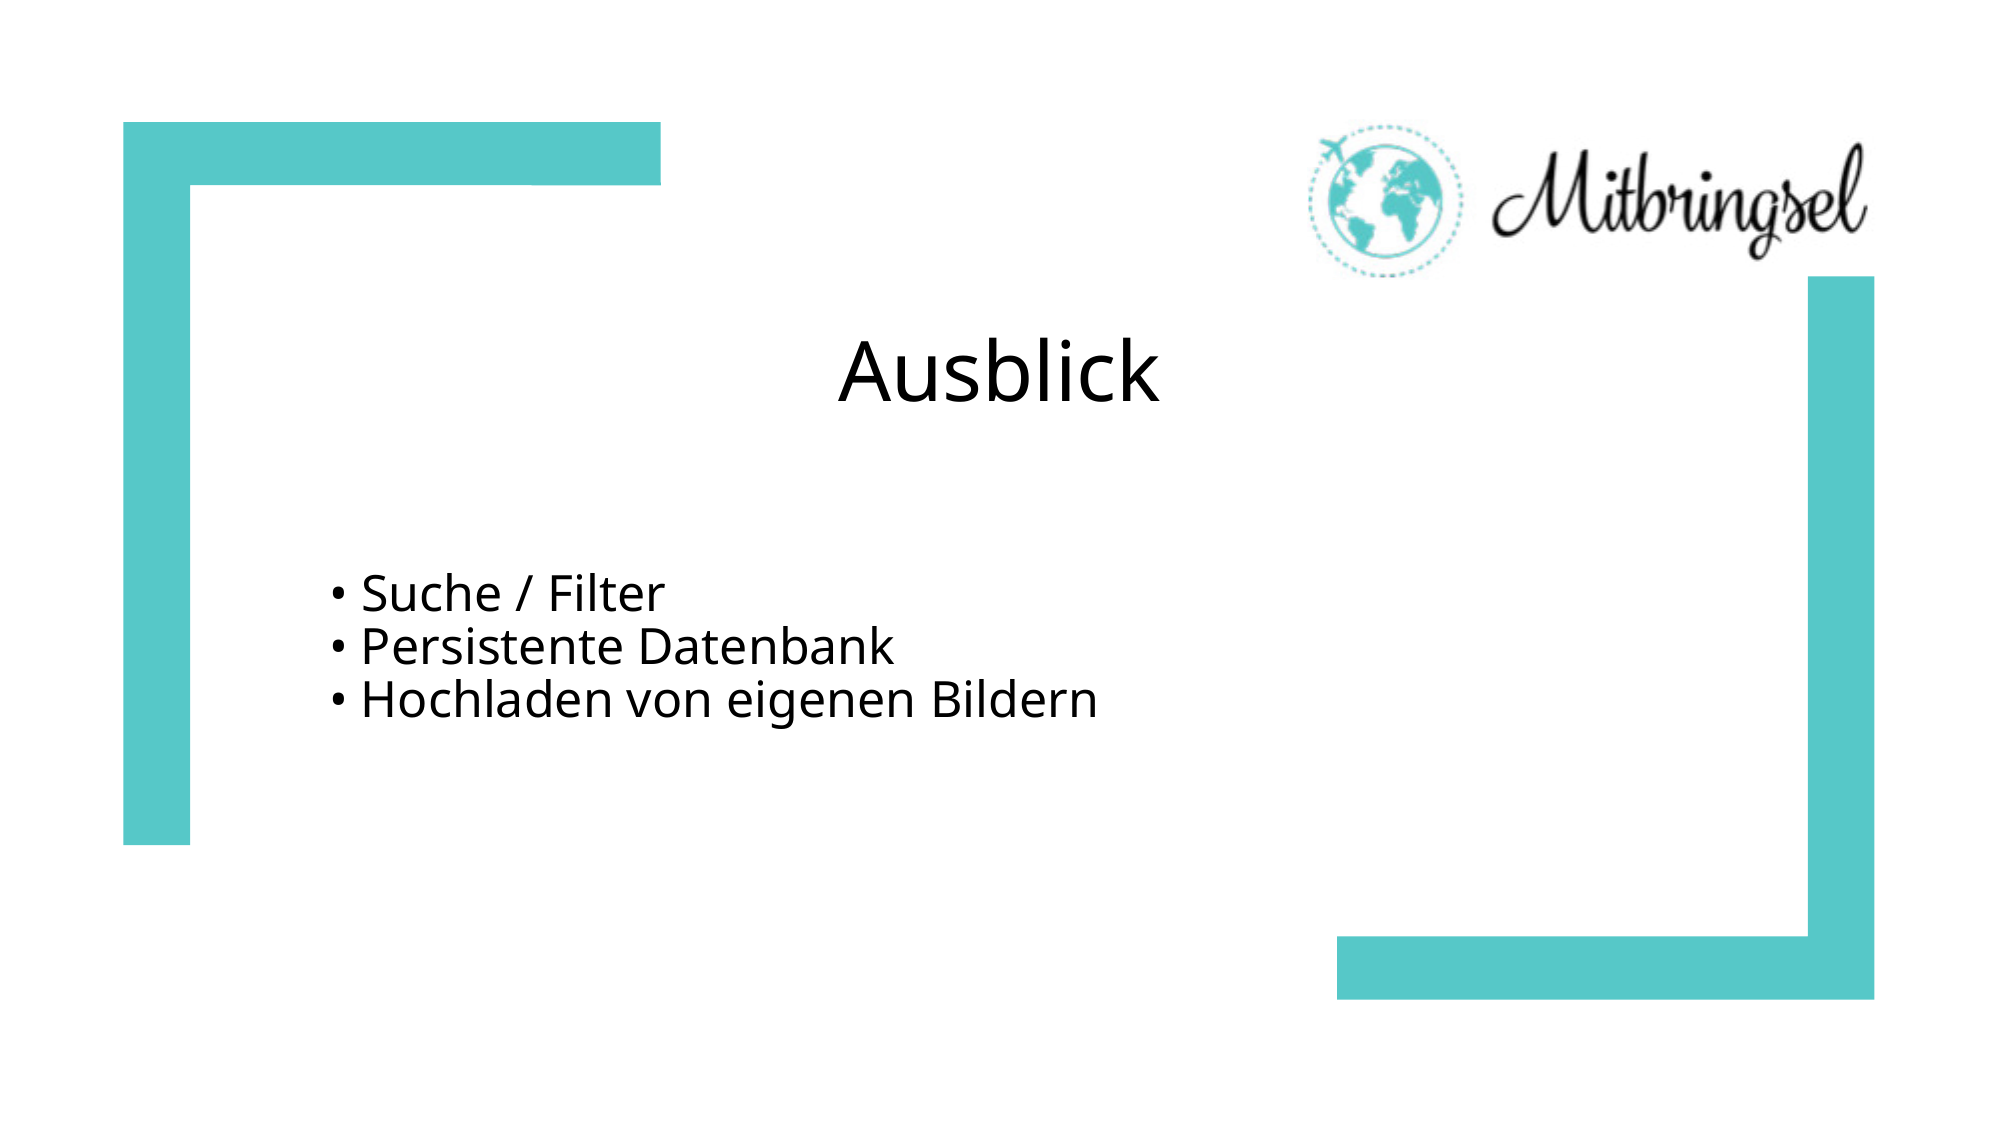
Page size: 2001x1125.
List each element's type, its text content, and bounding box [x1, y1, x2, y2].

picture [1307, 118, 1878, 283]
subtitle Ausblick [439, 298, 1561, 478]
title • Suche / Filter • Persistente Datenbank • Hochladen von eigenen Bildern [314, 558, 1686, 903]
